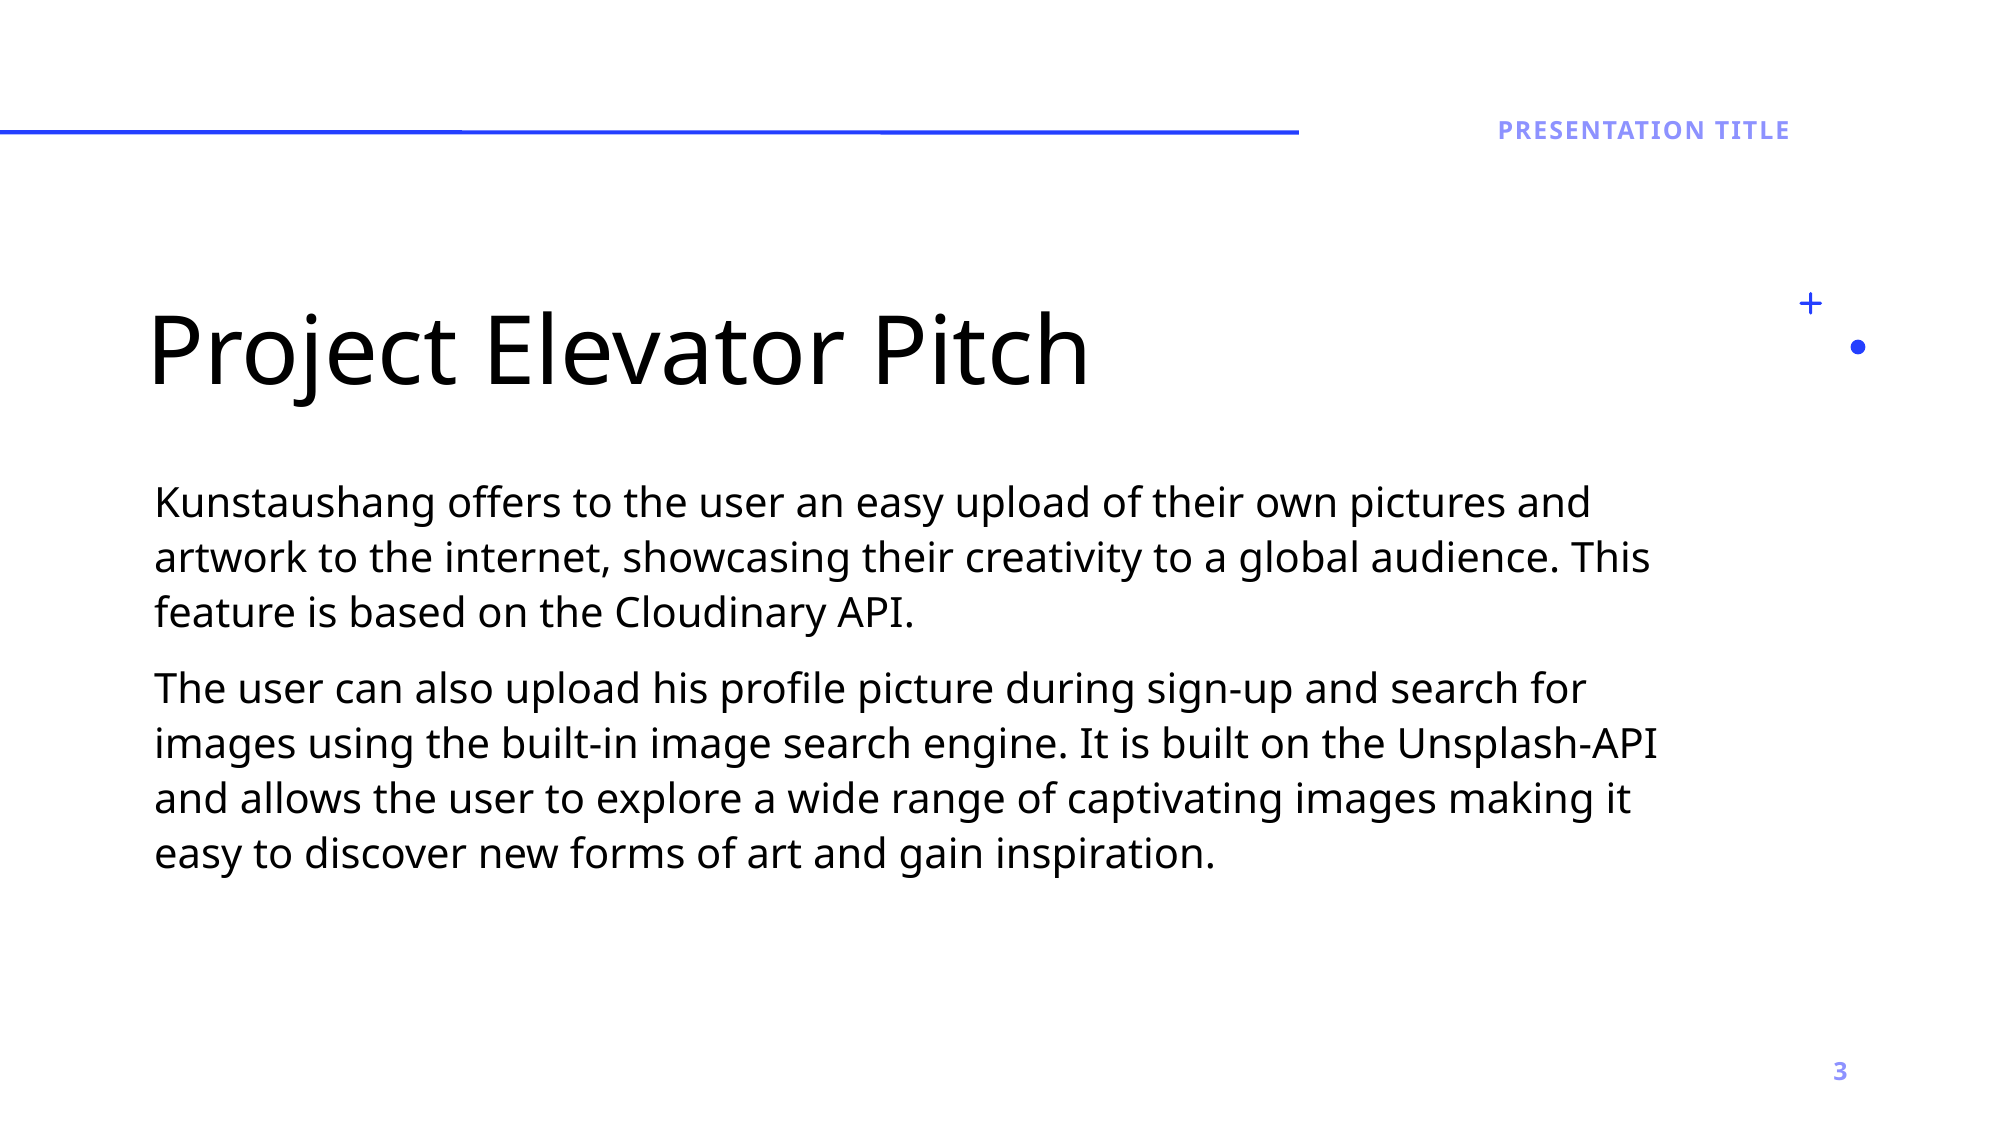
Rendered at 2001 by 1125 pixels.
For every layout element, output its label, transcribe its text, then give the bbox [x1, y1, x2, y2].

slide_number 3 [1412, 1042, 1863, 1103]
footer Presentation Title [1306, 101, 1982, 162]
list Kunstaushang offers to the user an easy upload of their own pictures and artwork to the internet, showcasing their creativity to a global audience. This feature is based on the Cloudinary API. The user can also upload his profile picture during sign-up and search for images using the built-in image search engine. It is built on the Unsplash-API and allows the user to explore a wide range of captivating images making it easy to discover new forms of art and gain inspiration. [139, 463, 1687, 1013]
title Project Elevator Pitch [131, 218, 1148, 413]
